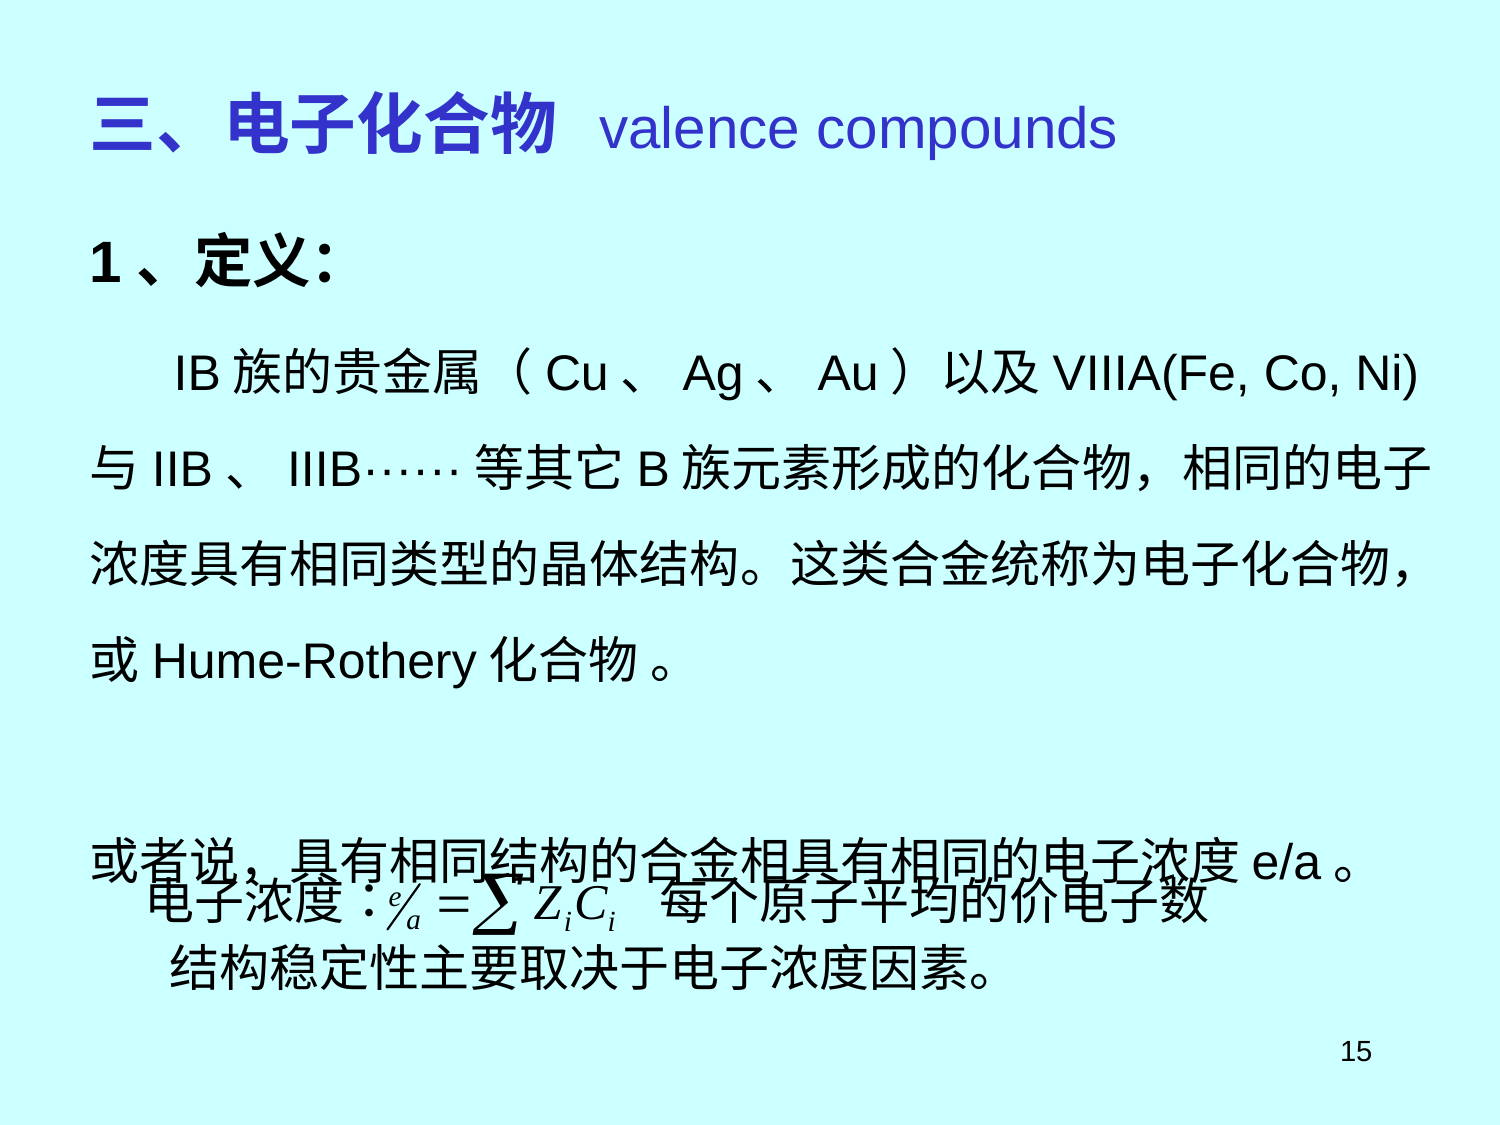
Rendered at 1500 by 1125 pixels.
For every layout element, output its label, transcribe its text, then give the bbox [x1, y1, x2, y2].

slide_number 15 [1074, 1025, 1388, 1100]
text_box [144, 865, 1220, 978]
text_box 三、电子化合物 valence compounds [75, 75, 1400, 174]
text_box 1、定义： IB族的贵金属（Cu、Ag、Au）以及VIIIA(Fe, Co, Ni)与IIB、IIIB······等其它B族元素形成的化合物，相同的电子浓度具有相同类型的晶体结构。这类合金统称为电子化合物，或Hume-Rothery化合物 。 或者说，具有相同结构的合金相具有相同的电子浓度e/a。 结构稳定性主要取决于电子浓度因素。 [75, 174, 1459, 1004]
